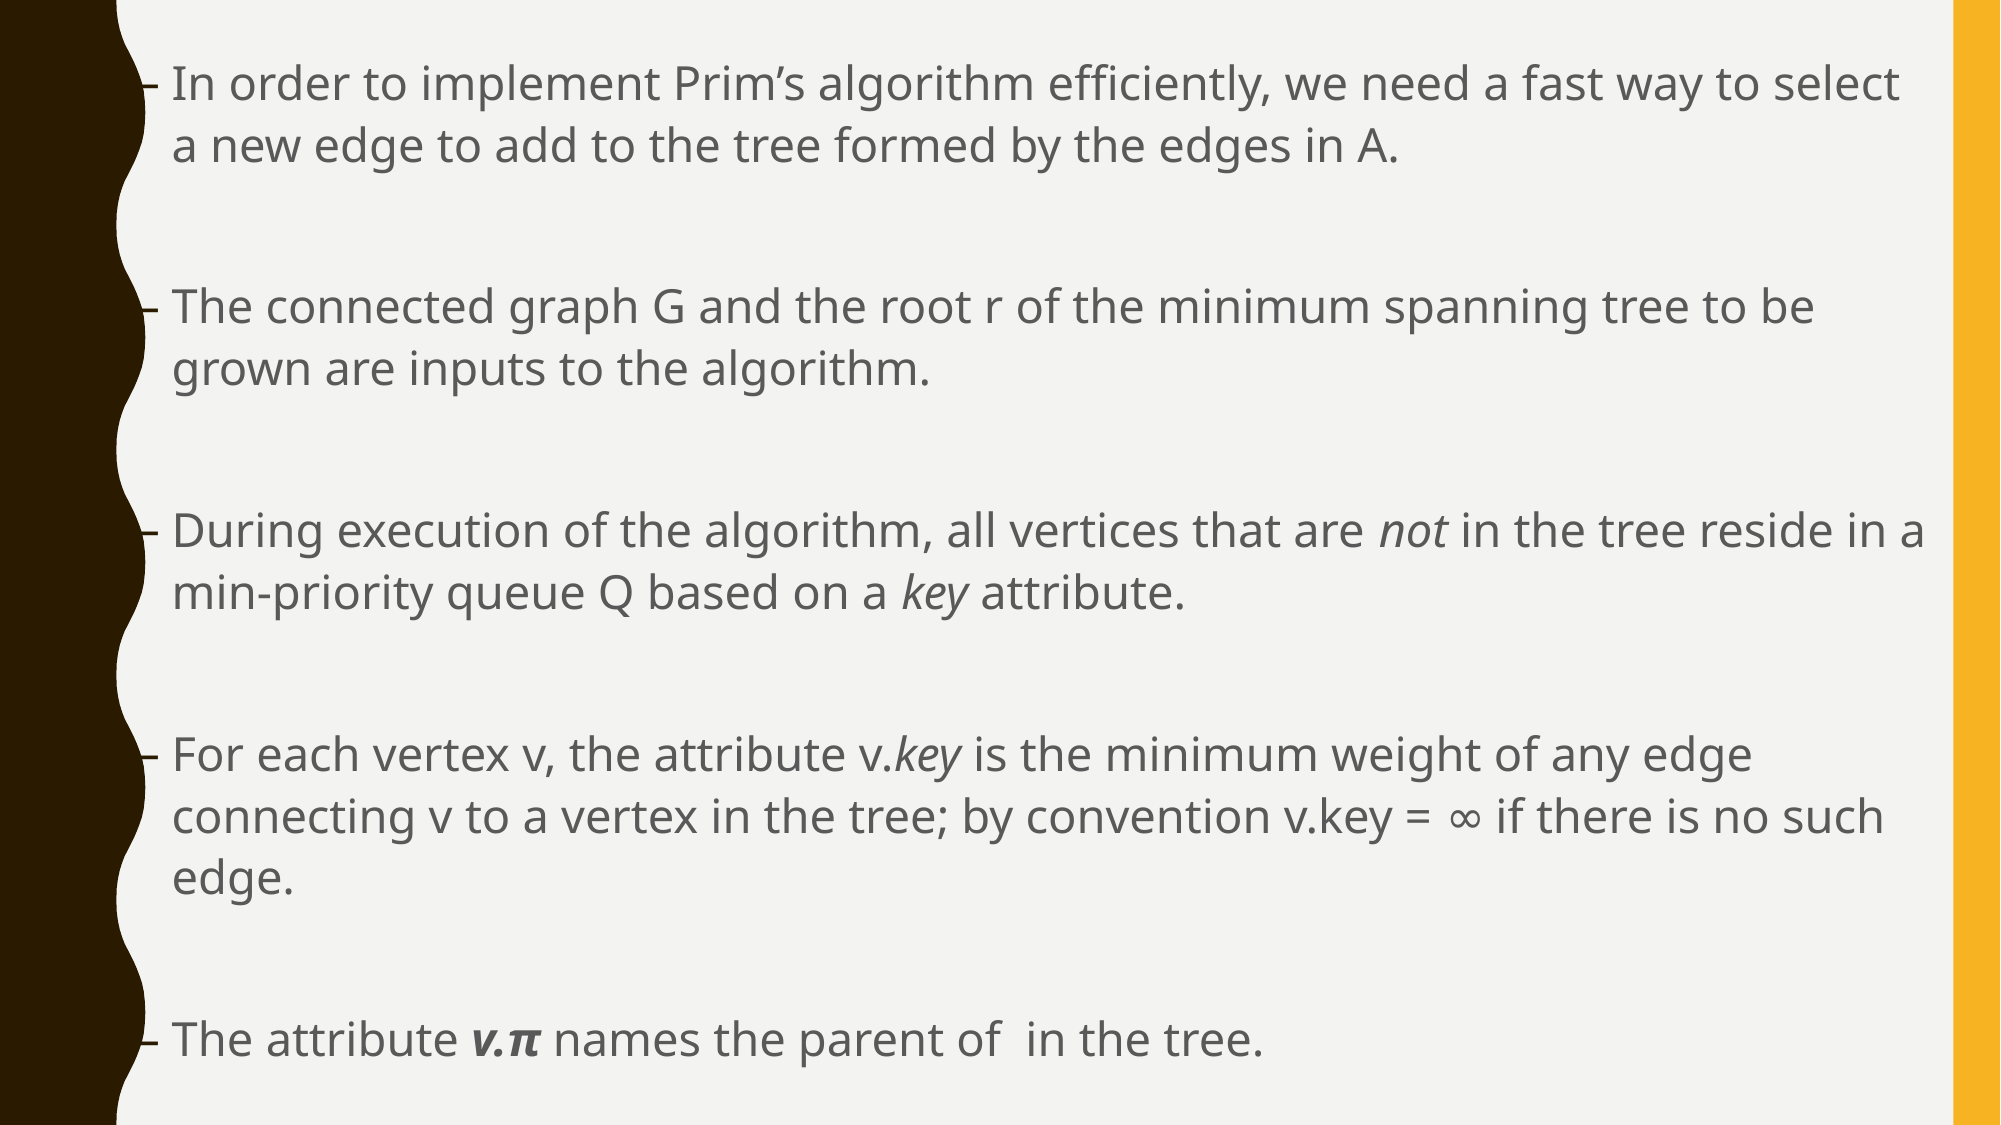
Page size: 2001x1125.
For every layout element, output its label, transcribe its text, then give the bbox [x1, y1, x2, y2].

list In order to implement Prim’s algorithm efficiently, we need a fast way to select a new edge to add to the tree formed by the edges in A. The connected graph G and the root r of the minimum spanning tree to be grown are inputs to the algorithm. During execution of the algorithm, all vertices that are not in the tree reside in a min-priority queue Q based on a key attribute. For each vertex v, the attribute v.key is the minimum weight of any edge connecting v to a vertex in the tree; by convention v.key = ∞ if there is no such edge. The attribute v.π names the parent of in the tree. [51, 40, 1947, 1080]
